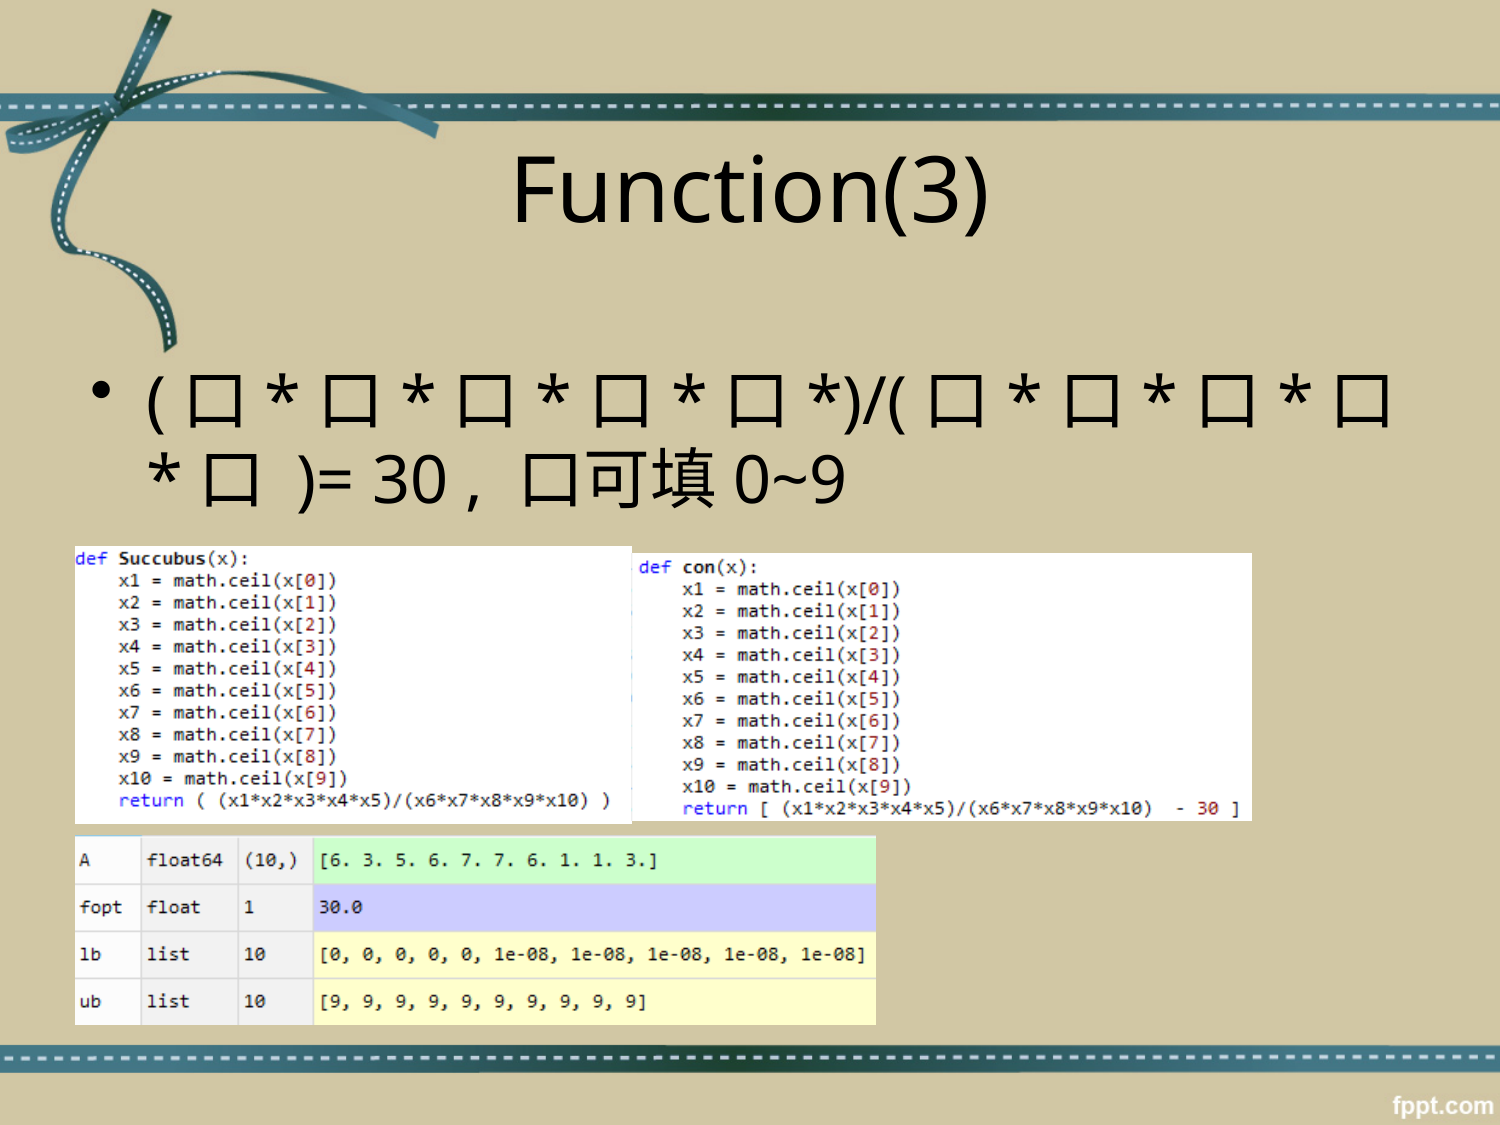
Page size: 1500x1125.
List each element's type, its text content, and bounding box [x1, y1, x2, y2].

title Function(3) [75, 45, 1425, 327]
picture [0, 0, 1500, 1125]
list (口*口*口*口*口*)/(口*口*口*口*口 )= 30 , 口可填0~9 [75, 349, 1425, 1005]
